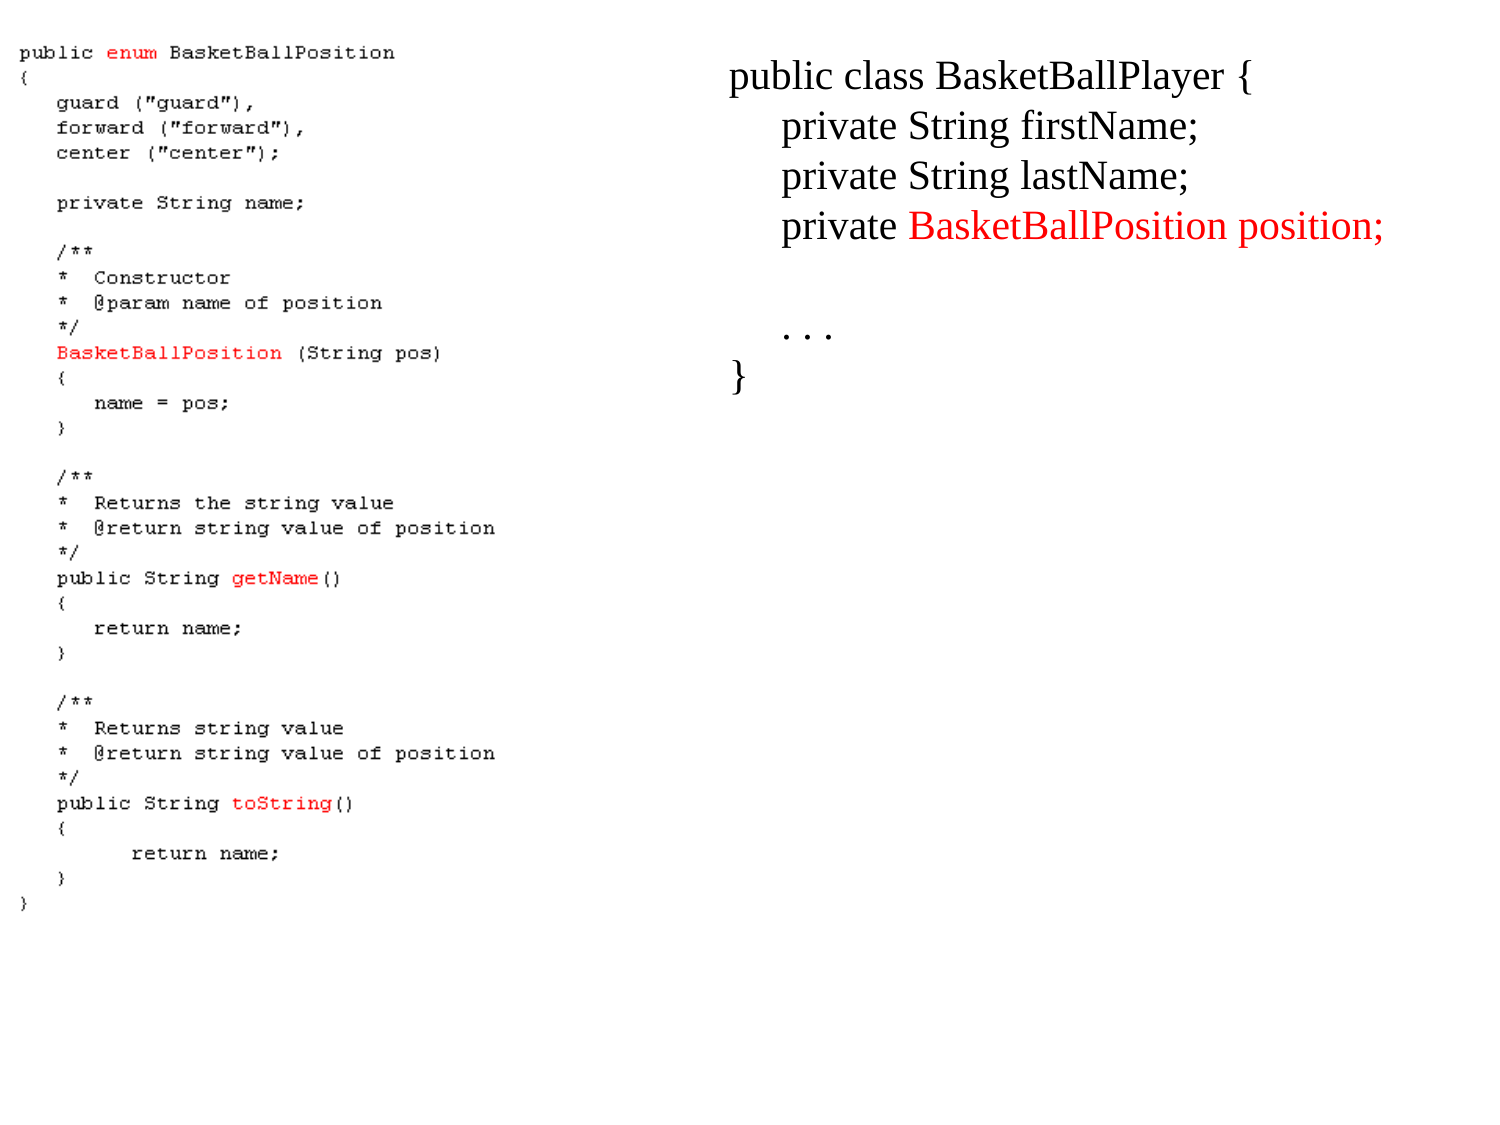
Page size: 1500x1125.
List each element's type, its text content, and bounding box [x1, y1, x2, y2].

text_box public class BasketBallPlayer { private String firstName; private String lastName; private BasketBallPosition position; . . . } [714, 40, 1400, 405]
picture [3, 37, 520, 919]
